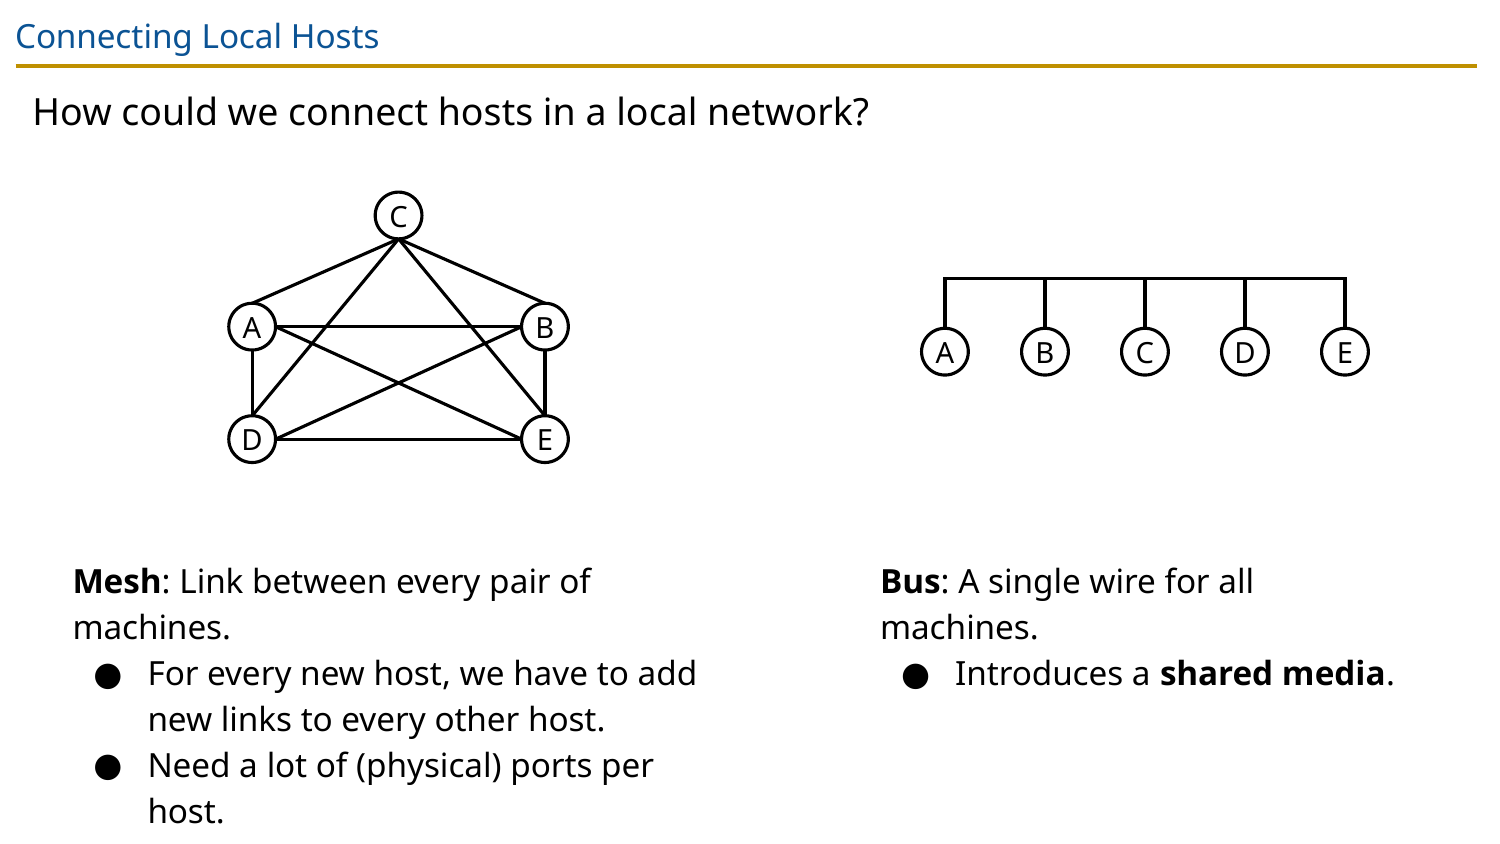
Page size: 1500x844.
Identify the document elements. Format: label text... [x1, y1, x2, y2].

text_box E [523, 416, 569, 463]
text_box E [1321, 328, 1369, 376]
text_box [398, 312, 546, 416]
text_box B [1021, 328, 1069, 376]
text_box Bus: A single wire for all machines. Introduces a shared media. [865, 539, 1425, 708]
text_box D [228, 416, 274, 463]
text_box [275, 326, 522, 438]
text_box C [1121, 328, 1169, 376]
text_box A [921, 328, 969, 376]
text_box A [228, 304, 246, 350]
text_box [251, 312, 393, 416]
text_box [251, 238, 397, 304]
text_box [398, 238, 546, 304]
text_box D [1221, 328, 1269, 376]
list How could we connect hosts in a local network? [17, 65, 1480, 164]
text_box B [550, 304, 569, 350]
text_box C [375, 192, 422, 236]
text_box Mesh: Link between every pair of machines. For every new host, we have to add new links to every other host. Need a lot of (physical) ports per host. [57, 539, 740, 844]
title Connecting Local Hosts [0, 0, 1500, 65]
